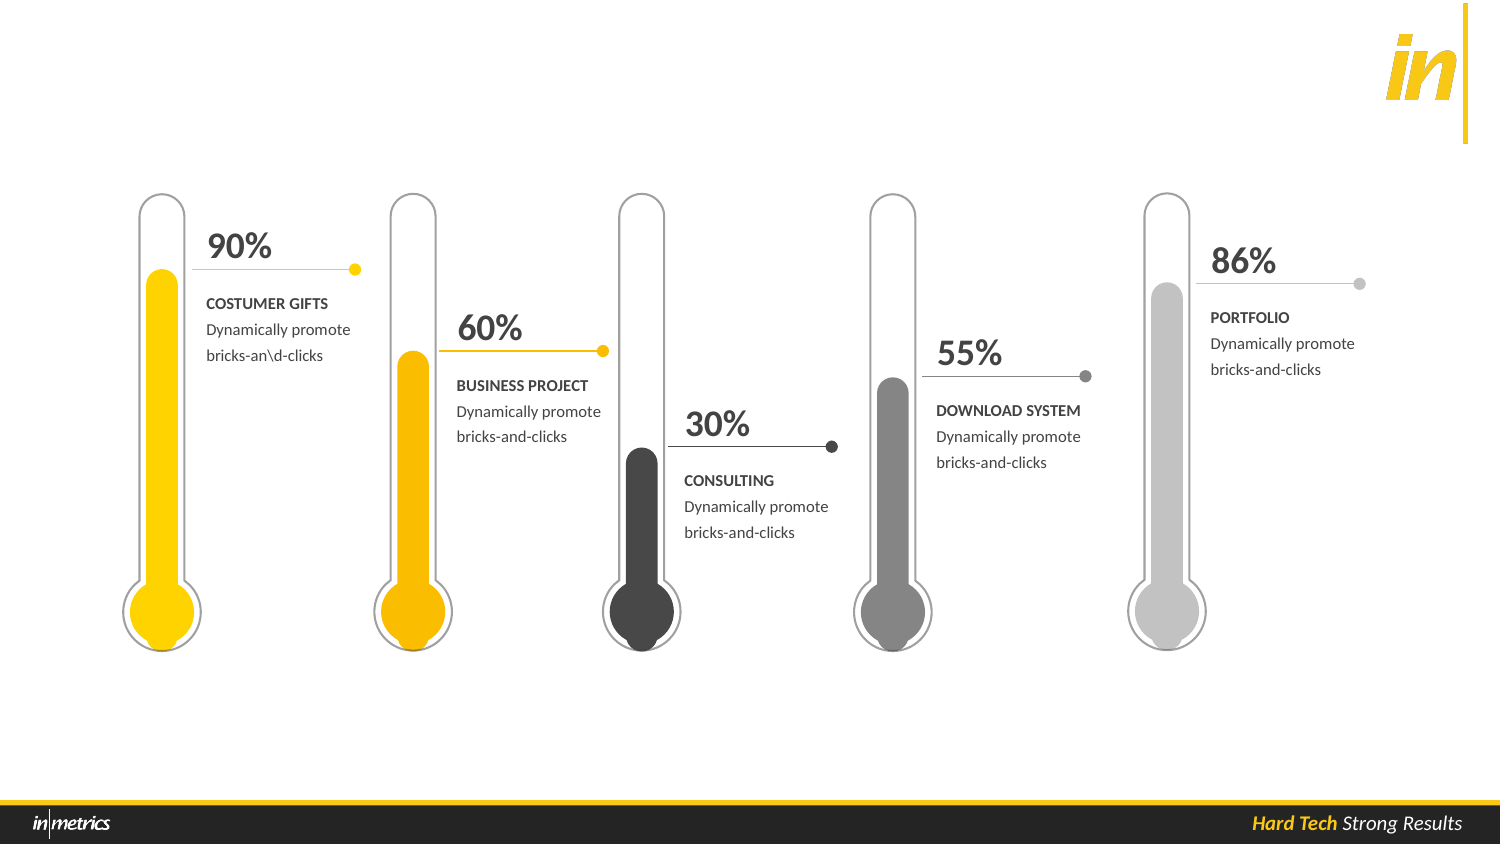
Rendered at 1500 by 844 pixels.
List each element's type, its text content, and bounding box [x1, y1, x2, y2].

text_box COSTUMER GIFTS Dynamically promote bricks-an\d-clicks [191, 279, 367, 373]
text_box 90% [192, 270, 288, 274]
text_box 30% [670, 391, 766, 446]
text_box 55% [922, 377, 1018, 381]
text_box CONSULTING Dynamically promote bricks-and-clicks [669, 456, 845, 550]
text_box [122, 193, 202, 652]
text_box BUSINESS PROJECT Dynamically promote bricks-and-clicks [441, 361, 618, 454]
text_box DOWNLOAD SYSTEM Dynamically promote bricks-and-clicks [921, 386, 1098, 479]
text_box [373, 193, 453, 652]
text_box [602, 193, 682, 652]
text_box 60% [442, 295, 538, 350]
text_box 86% [1196, 228, 1292, 283]
picture [32, 809, 111, 839]
picture [1386, 3, 1468, 144]
text_box 60% [442, 352, 538, 356]
text_box PORTFOLIO Dynamically promote bricks-and-clicks [1195, 293, 1372, 387]
text_box [853, 193, 933, 652]
text_box [1127, 192, 1207, 651]
text_box 55% [922, 320, 1018, 376]
text_box 90% [192, 214, 288, 269]
text_box 86% [1196, 284, 1292, 289]
text_box 30% [670, 447, 766, 451]
